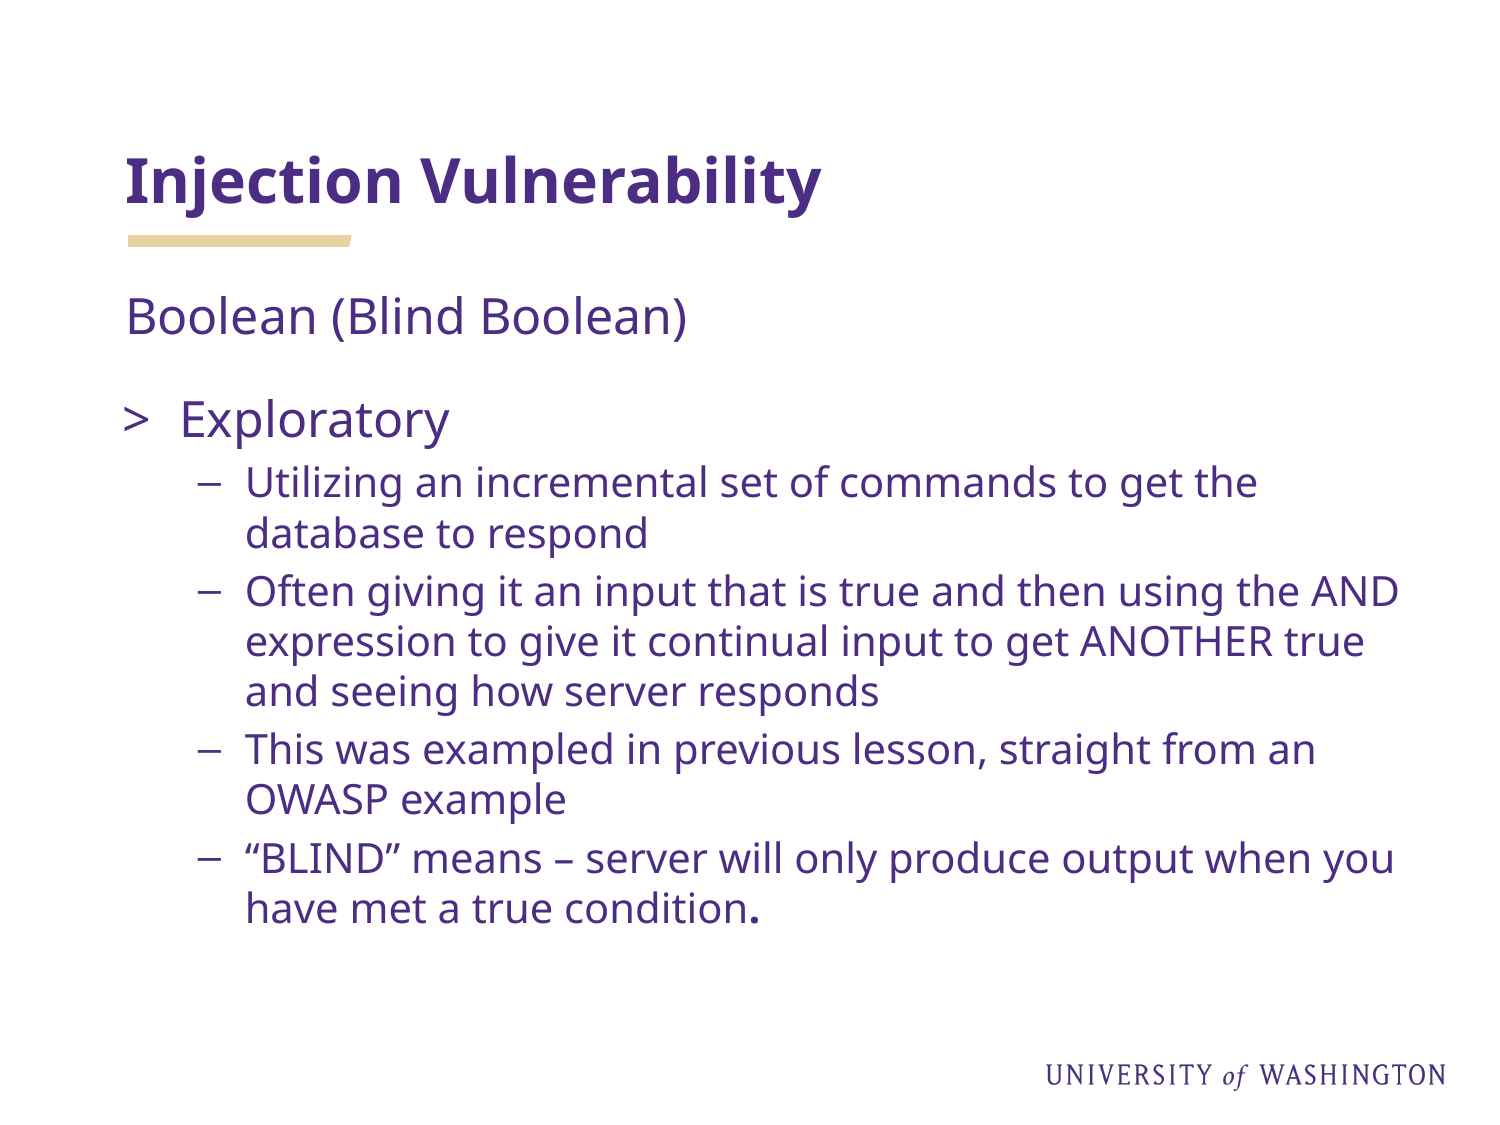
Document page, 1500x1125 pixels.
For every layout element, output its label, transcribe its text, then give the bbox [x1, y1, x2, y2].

picture [128, 235, 352, 247]
picture [1046, 1064, 1445, 1091]
list Exploratory Utilizing an incremental set of commands to get the database to respond Often giving it an input that is true and then using the AND expression to give it continual input to get ANOTHER true and seeing how server responds This was exampled in previous lesson, straight from an OWASP example “BLIND” means – server will only produce output when you have met a true condition. [108, 380, 1453, 1006]
list Boolean (Blind Boolean) [110, 283, 1453, 352]
title Injection Vulnerability [110, 60, 1453, 224]
